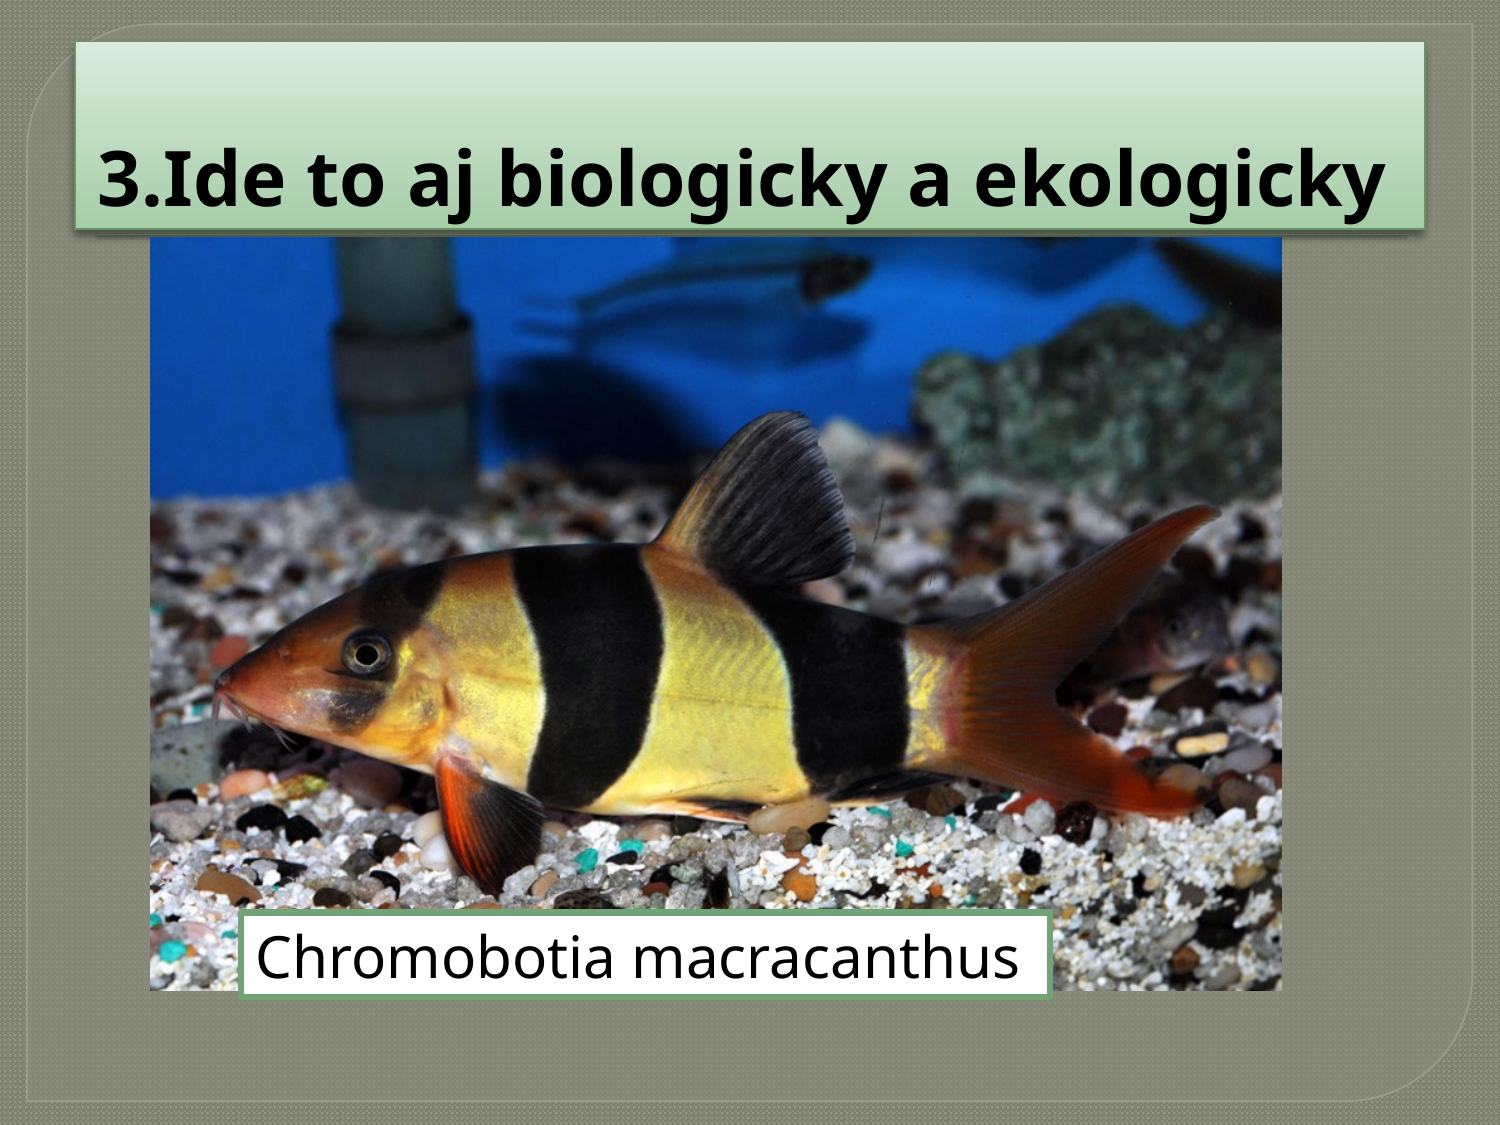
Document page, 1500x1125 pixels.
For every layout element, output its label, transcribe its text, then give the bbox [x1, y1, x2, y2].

title 3.Ide to aj biologicky a ekologicky [74, 41, 1426, 230]
picture [149, 237, 1282, 991]
